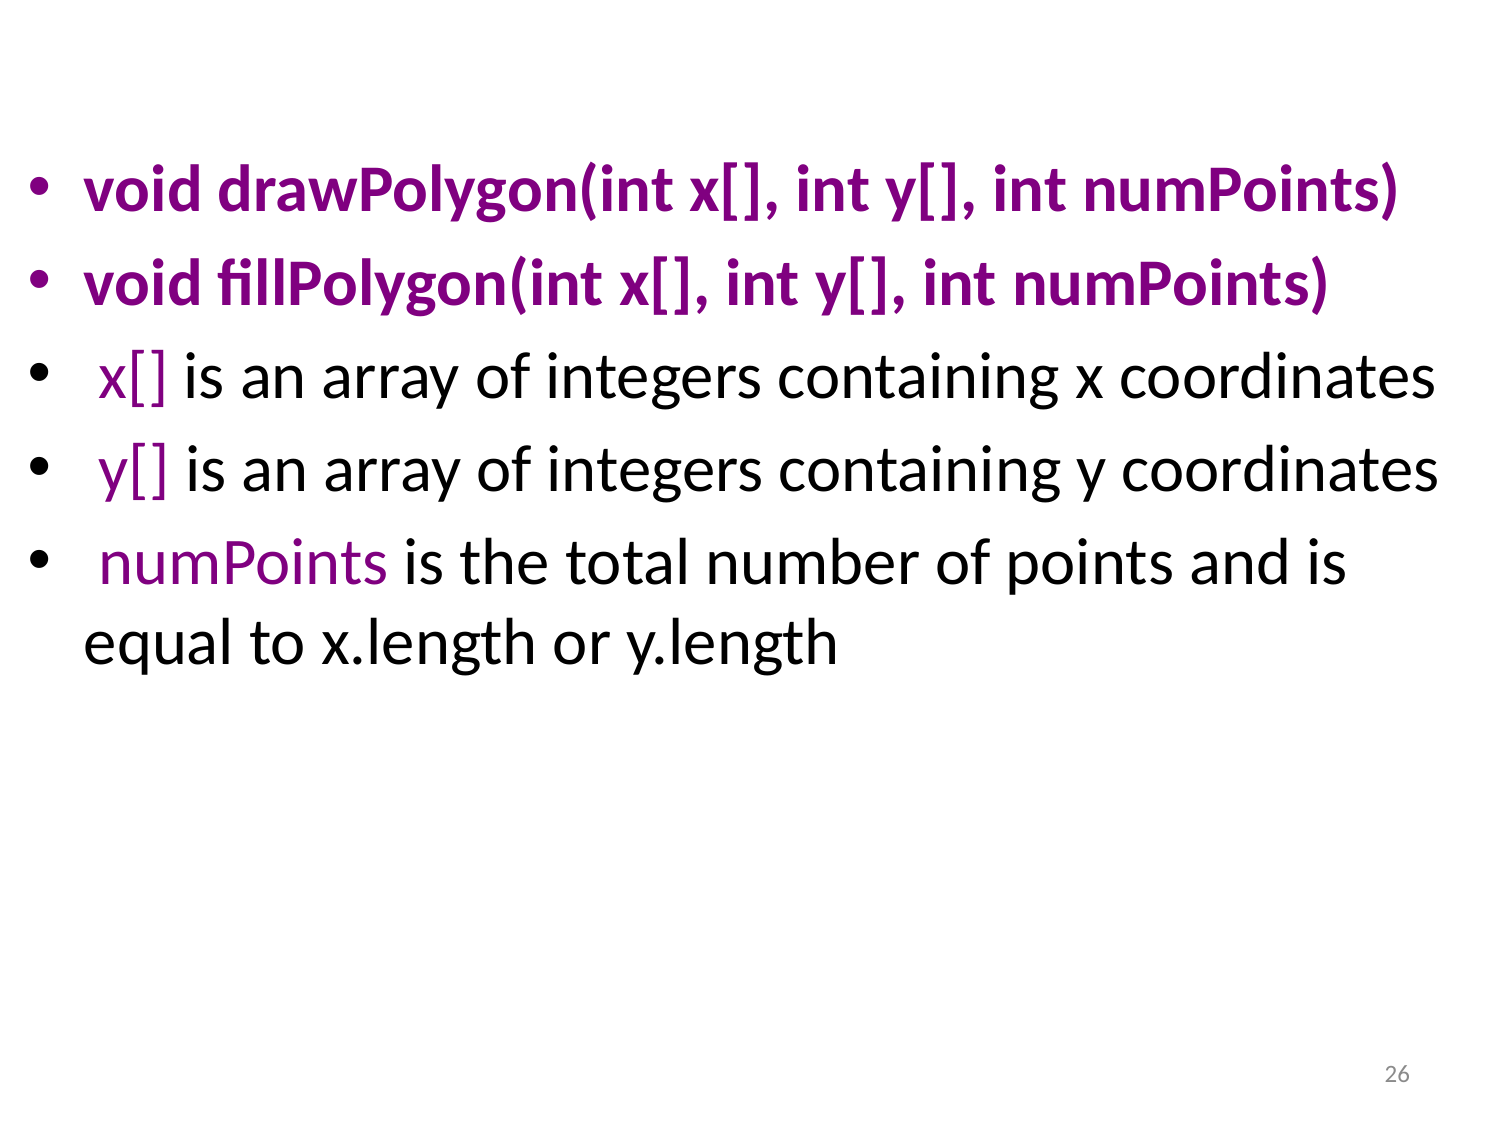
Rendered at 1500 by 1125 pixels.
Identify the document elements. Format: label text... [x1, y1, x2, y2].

slide_number 26 [1074, 1042, 1425, 1103]
list void drawPolygon(int x[], int y[], int numPoints) void fillPolygon(int x[], int y[], int numPoints) x[] is an array of integers containing x coordinates y[] is an array of integers containing y coordinates numPoints is the total number of points and is equal to x.length or y.length [12, 137, 1475, 1000]
